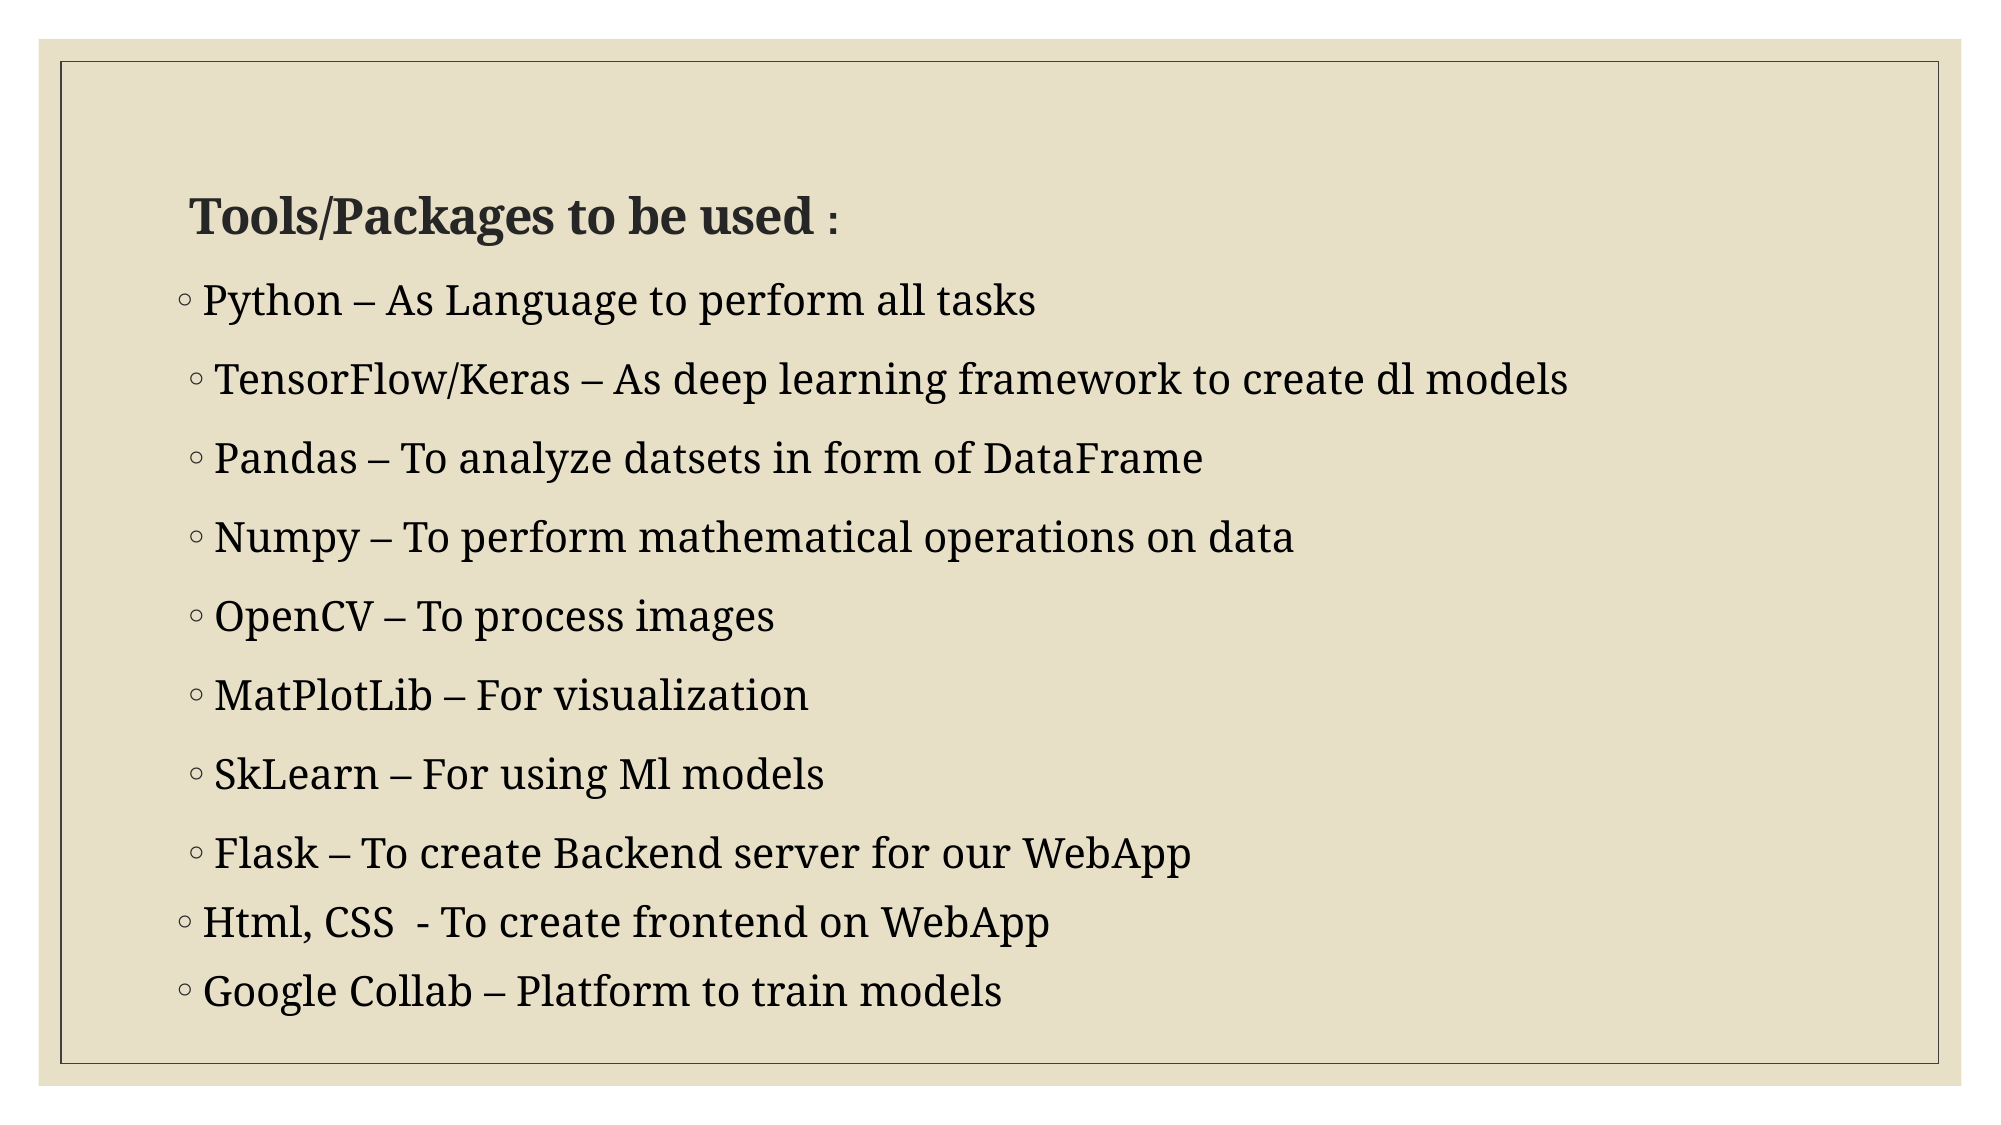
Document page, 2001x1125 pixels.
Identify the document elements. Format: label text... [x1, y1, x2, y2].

title Tools/Packages to be used : [174, 105, 1825, 331]
list Python – As Language to perform all tasks TensorFlow/Keras – As deep learning framework to create dl models Pandas – To analyze datsets in form of DataFrame Numpy – To perform mathematical operations on data OpenCV – To process images MatPlotLib – For visualization SkLearn – For using Ml models Flask – To create Backend server for our WebApp Html, CSS - To create frontend on WebApp Google Collab – Platform to train models [157, 272, 1808, 918]
